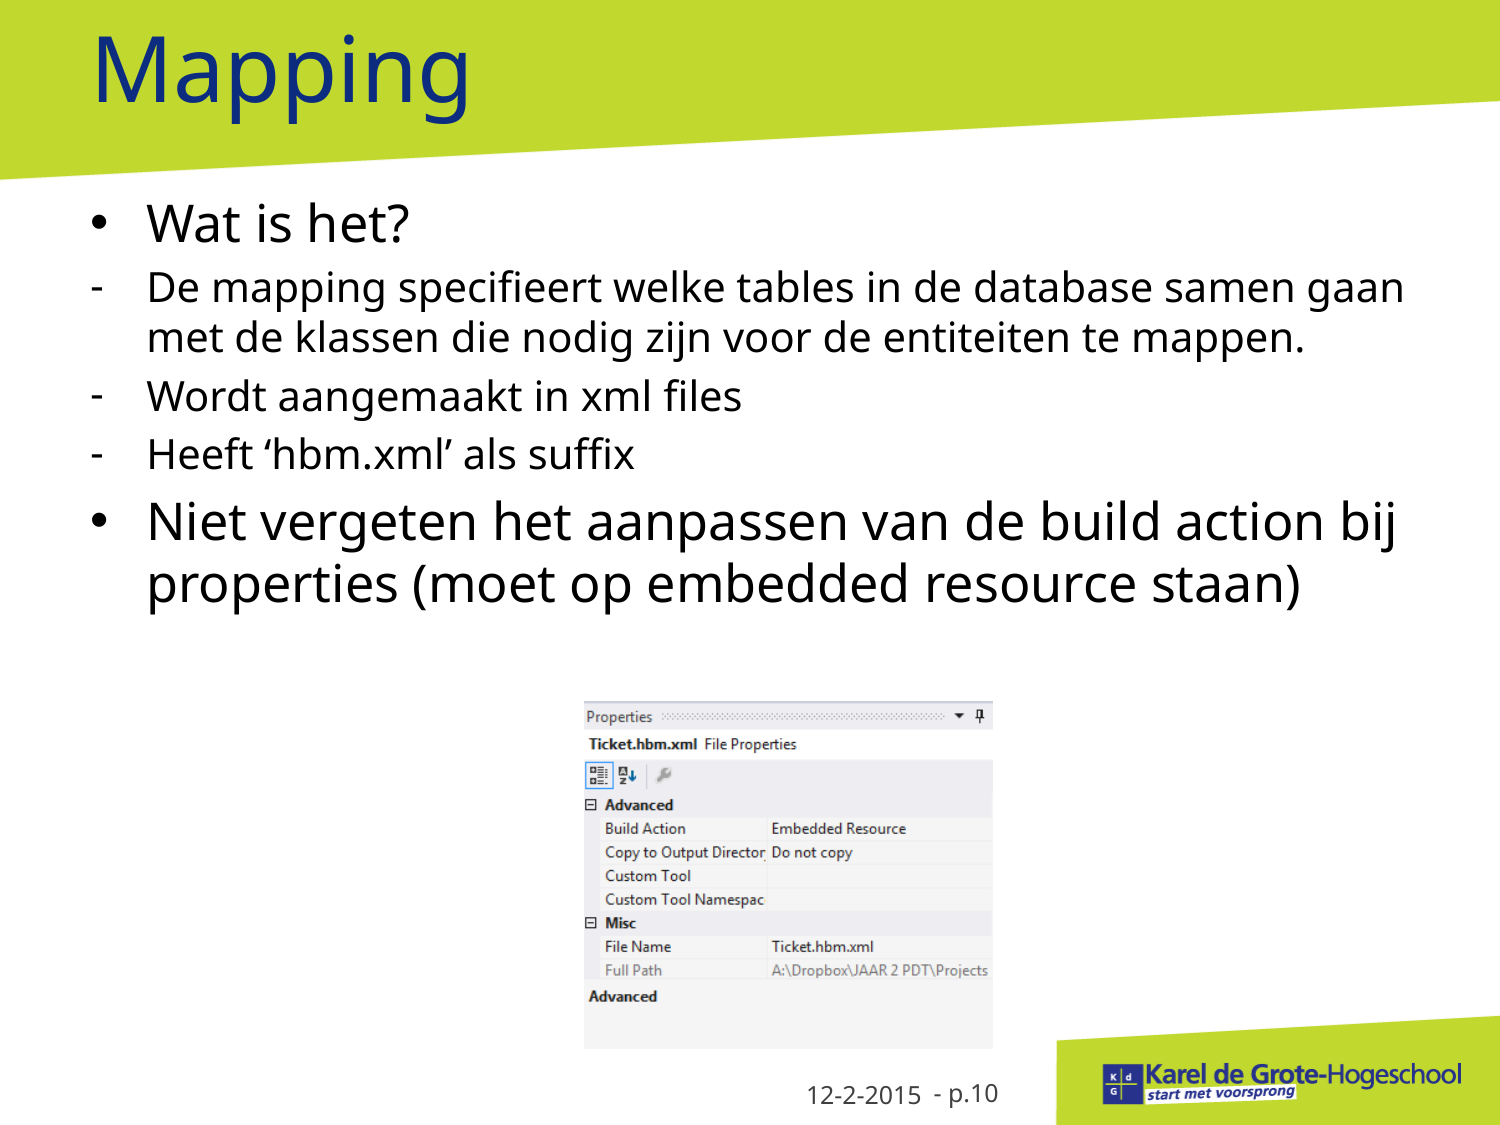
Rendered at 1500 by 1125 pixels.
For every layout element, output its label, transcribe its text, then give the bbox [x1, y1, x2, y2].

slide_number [762, 1073, 922, 1115]
list Wat is het? De mapping specifieert welke tables in de database samen gaan met de klassen die nodig zijn voor de entiteiten te mappen. Wordt aangemaakt in xml files Heeft ‘hbm.xml’ als suffix Niet vergeten het aanpassen van de build action bij properties (moet op embedded resource staan) [75, 182, 1425, 1025]
picture [0, 0, 1500, 1125]
slide_number - p.10 [933, 1073, 1052, 1115]
title Mapping [75, 3, 1425, 129]
